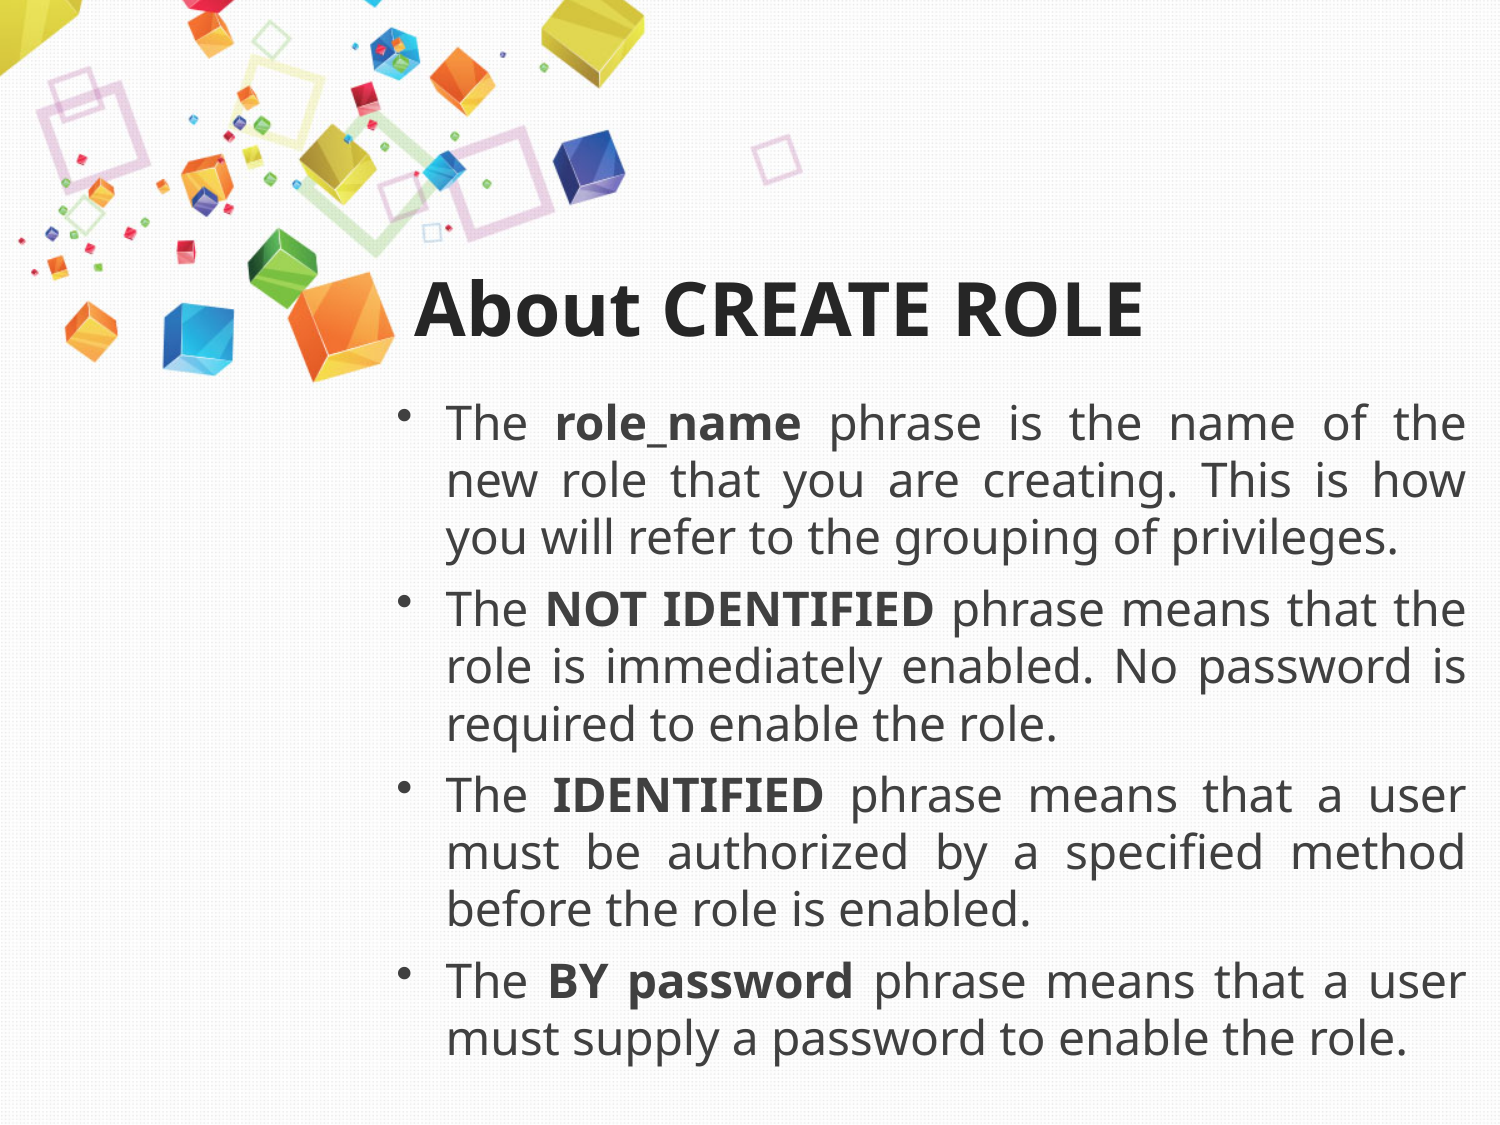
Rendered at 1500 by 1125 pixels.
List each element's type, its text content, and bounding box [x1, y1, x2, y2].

list The role_name phrase is the name of the new role that you are creating. This is how you will refer to the grouping of privileges. The NOT IDENTIFIED phrase means that the role is immediately enabled. No password is required to enable the role. The IDENTIFIED phrase means that a user must be authorized by a specified method before the role is enabled. The BY password phrase means that a user must supply a password to enable the role. [381, 385, 1483, 1087]
picture [0, 0, 1500, 1125]
title About CREATE ROLE [399, 212, 1500, 400]
